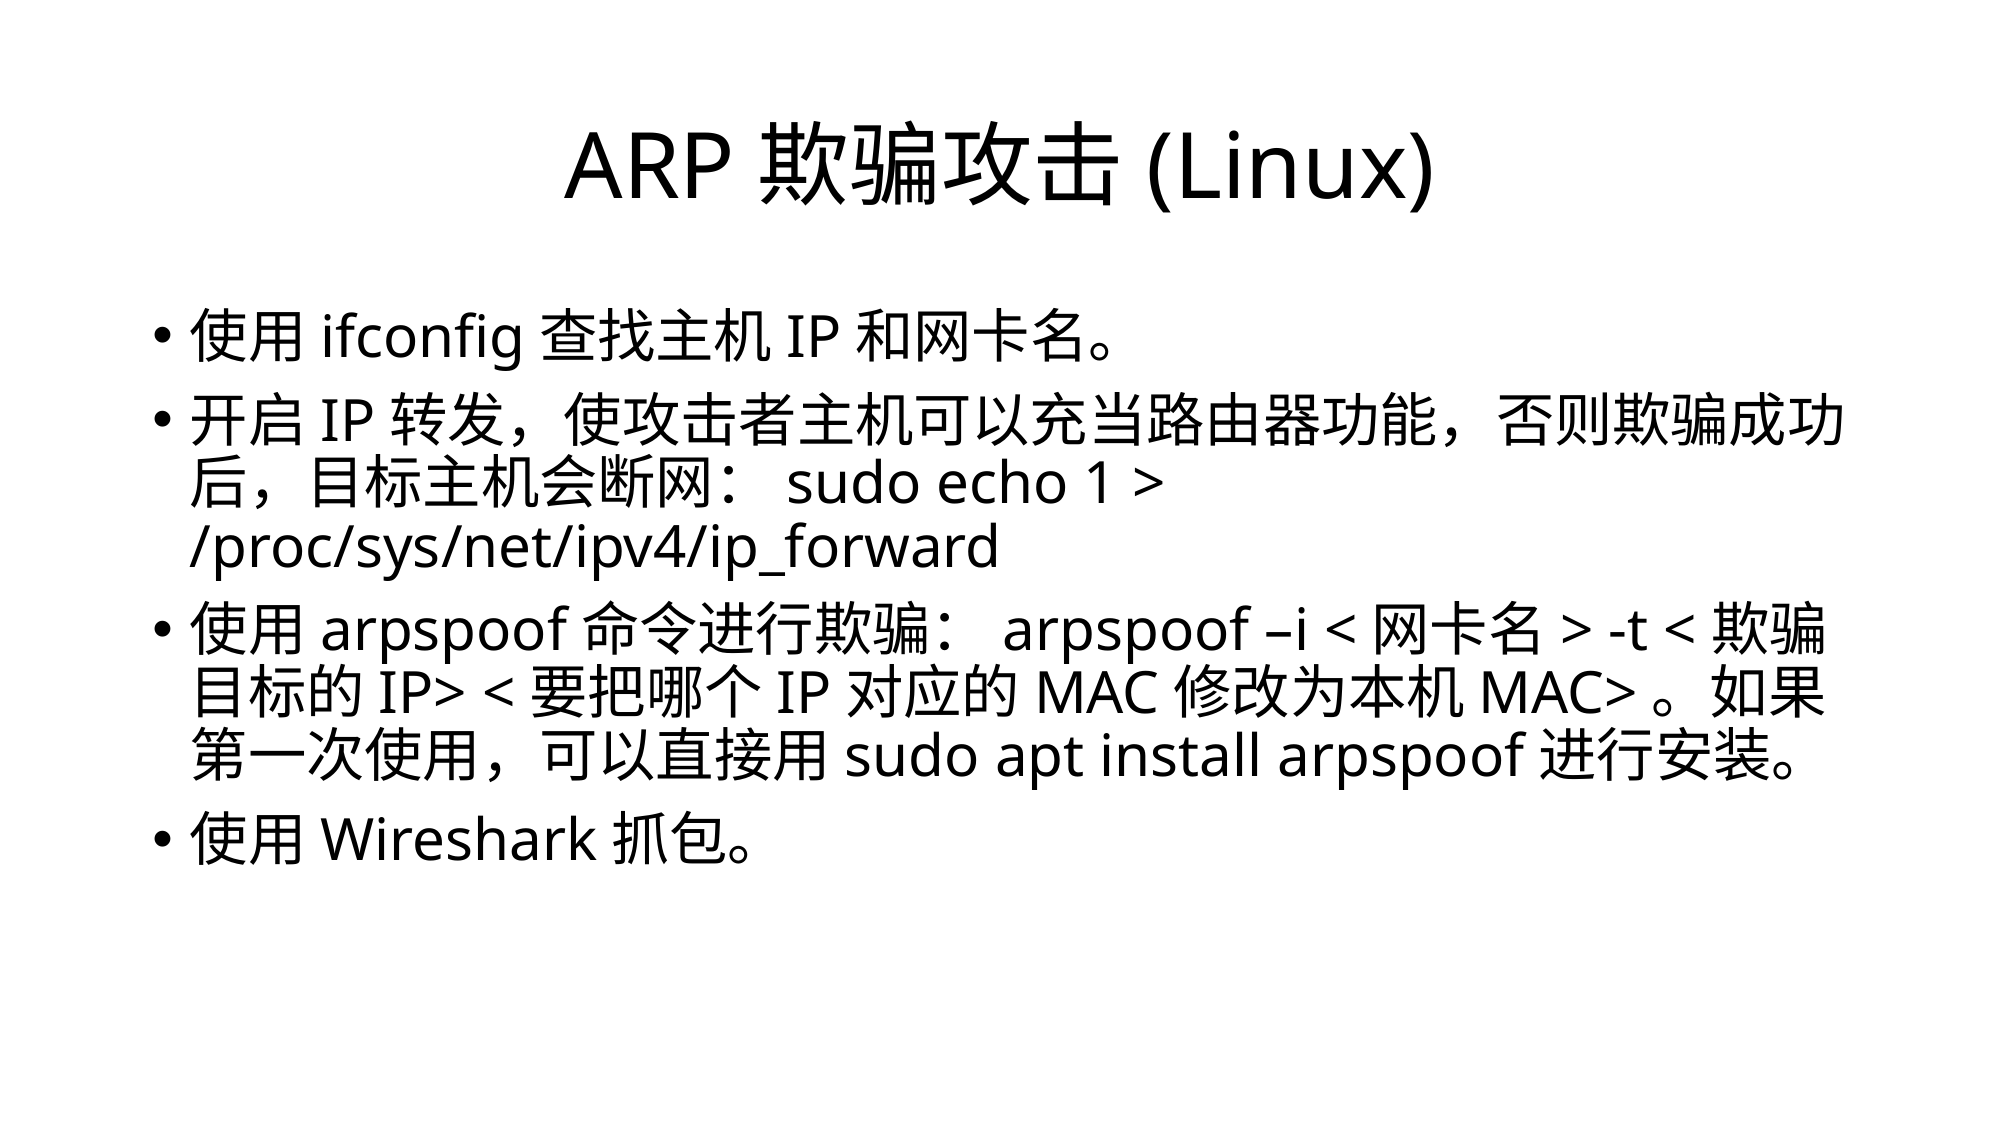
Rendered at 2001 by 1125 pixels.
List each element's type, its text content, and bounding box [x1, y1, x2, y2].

title ARP欺骗攻击(Linux) [137, 59, 1863, 278]
list 使用ifconfig查找主机IP和网卡名。 开启IP转发，使攻击者主机可以充当路由器功能，否则欺骗成功后，目标主机会断网：sudo echo 1 > /proc/sys/net/ipv4/ip_forward 使用arpspoof命令进行欺骗：arpspoof –i <网卡名> -t <欺骗目标的IP> <要把哪个IP对应的MAC修改为本机MAC>。如果第一次使用，可以直接用sudo apt install arpspoof进行安装。 使用Wireshark抓包。 [137, 299, 1863, 1014]
